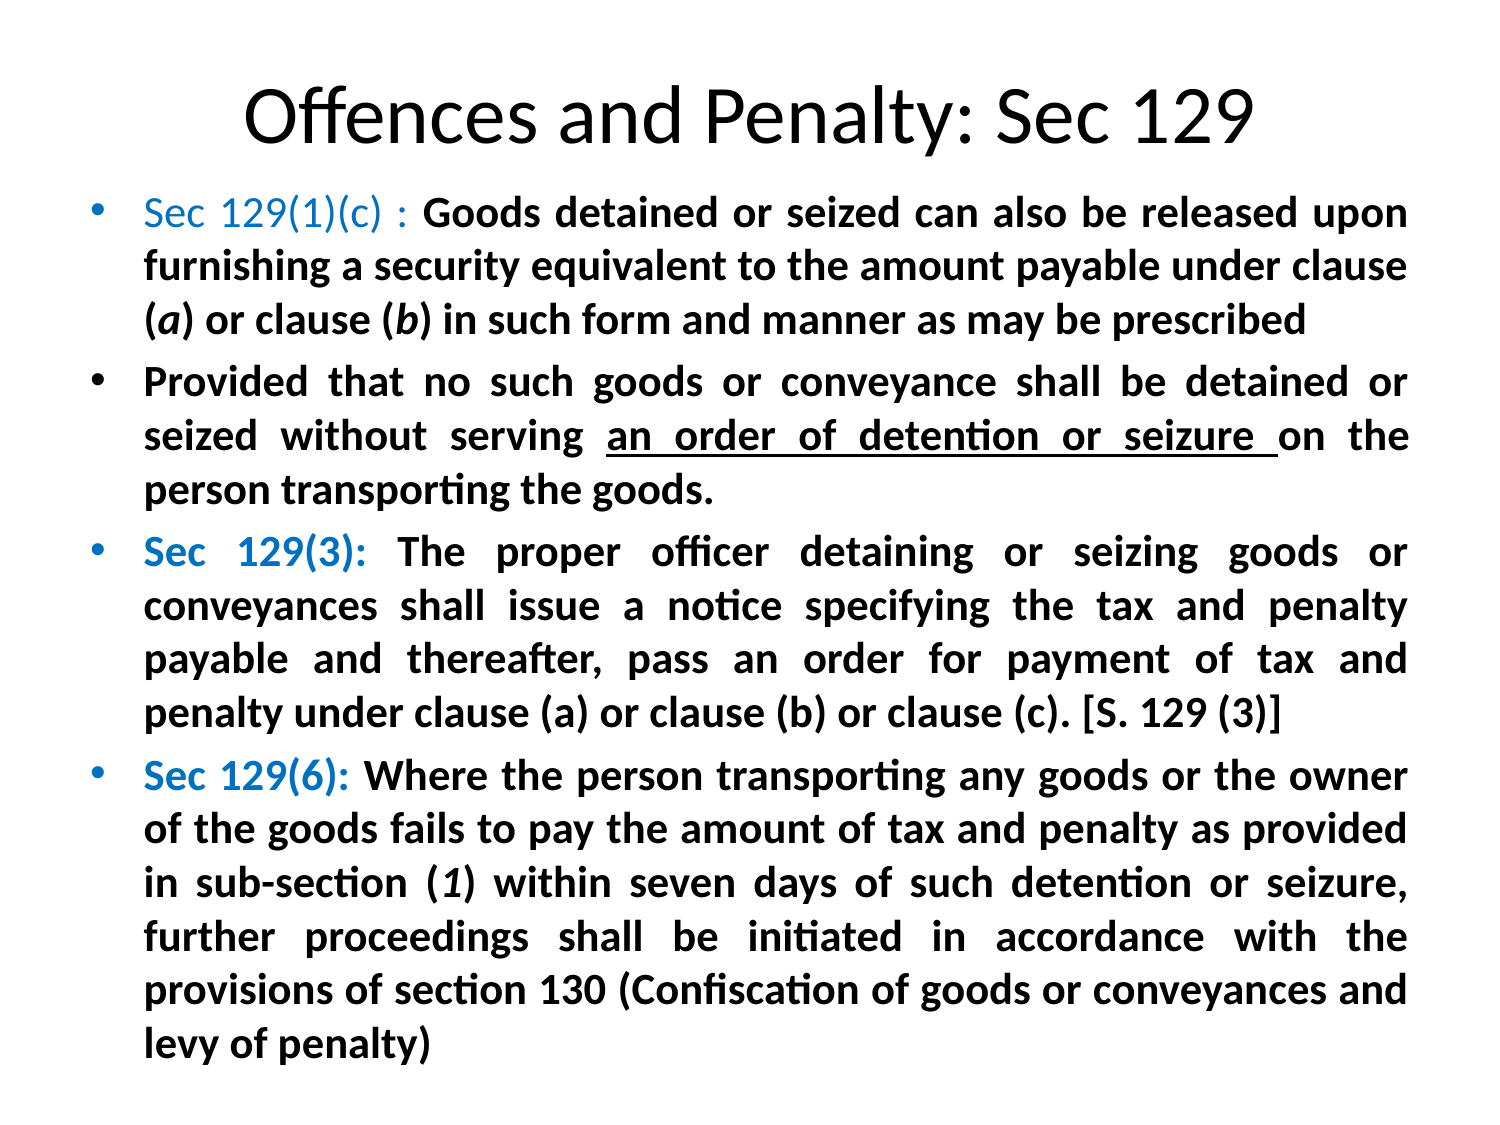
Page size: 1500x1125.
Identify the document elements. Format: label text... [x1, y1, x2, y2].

list Sec 129(1)(c) : Goods detained or seized can also be released upon furnishing a security equivalent to the amount payable under clause (a) or clause (b) in such form and manner as may be prescribed Provided that no such goods or conveyance shall be detained or seized without serving an order of detention or seizure on the person transporting the goods. Sec 129(3): The proper officer detaining or seizing goods or conveyances shall issue a notice specifying the tax and penalty payable and thereafter, pass an order for payment of tax and penalty under clause (a) or clause (b) or clause (c). [S. 129 (3)] Sec 129(6): Where the person transporting any goods or the owner of the goods fails to pay the amount of tax and penalty as provided in sub-section (1) within seven days of such detention or seizure, further proceedings shall be initiated in accordance with the provisions of section 130 (Confiscation of goods or conveyances and levy of penalty) [75, 174, 1425, 1125]
title Offences and Penalty: Sec 129 [75, 45, 1425, 174]
